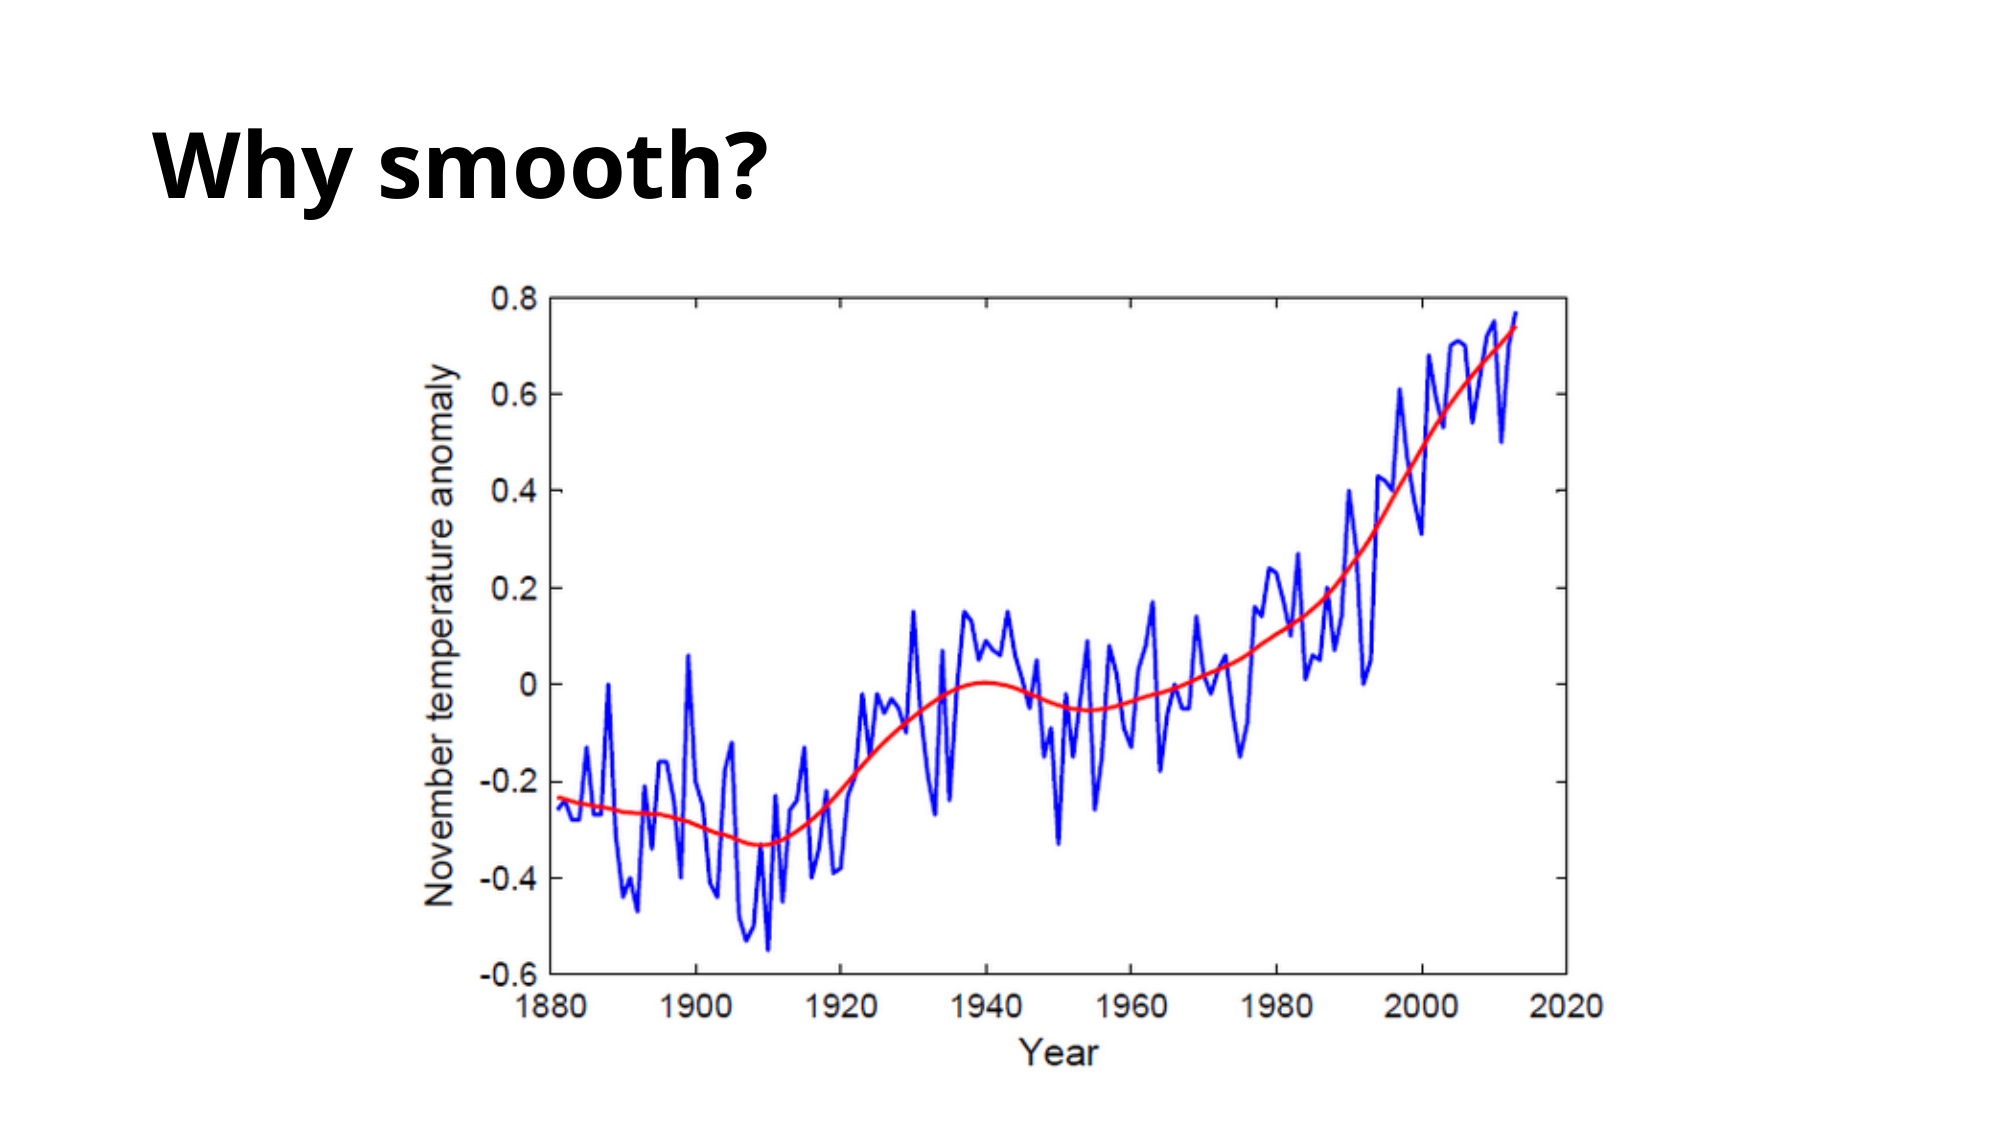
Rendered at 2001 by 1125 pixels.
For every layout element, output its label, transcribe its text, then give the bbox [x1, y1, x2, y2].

picture [402, 277, 1629, 1079]
title Why smooth? [137, 59, 1863, 278]
